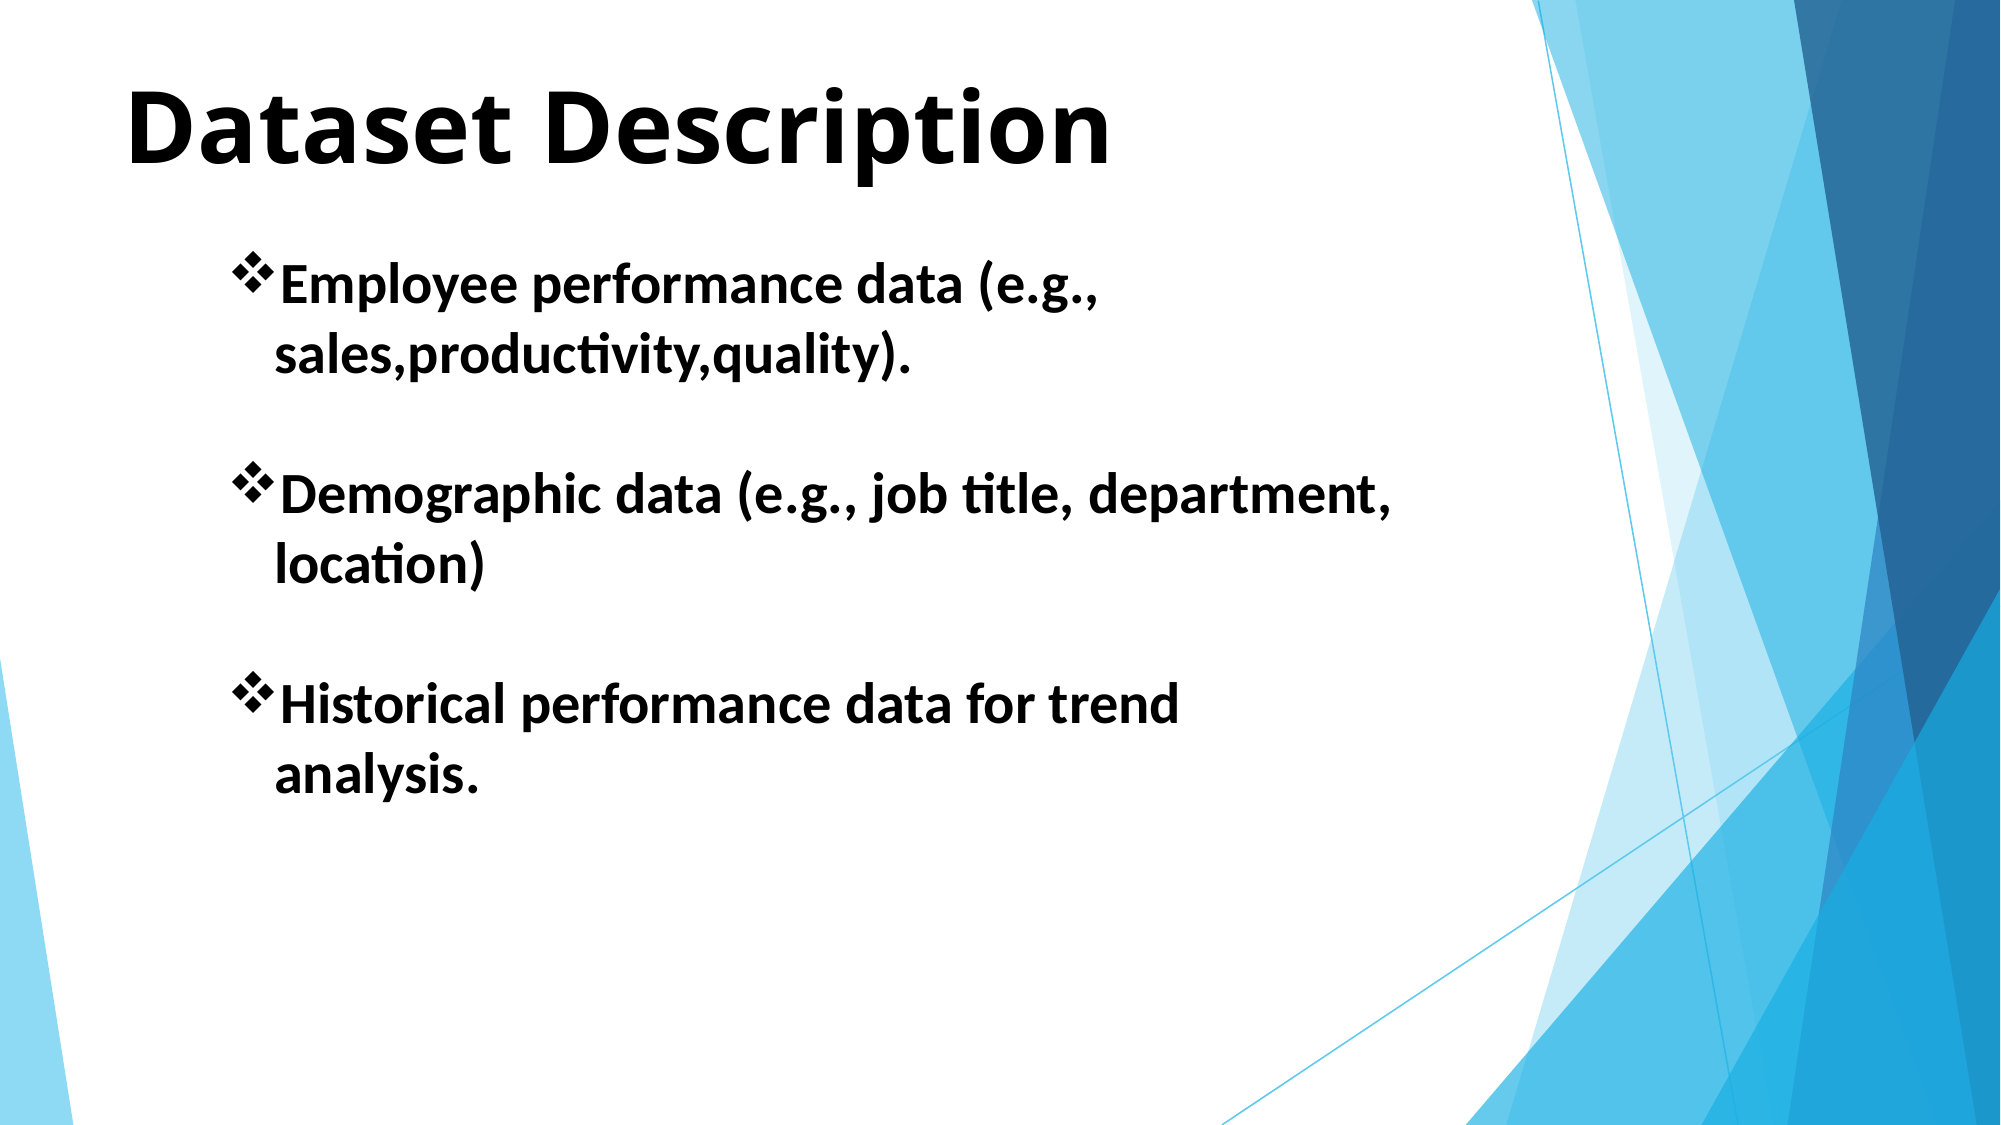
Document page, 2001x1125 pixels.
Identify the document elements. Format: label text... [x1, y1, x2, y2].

text_box Employee performance data (e.g., sales,productivity,quality). Demographic data (e.g., job title, department, location) Historical performance data for trend analysis. [212, 237, 1413, 928]
title Dataset Description [123, 63, 1877, 188]
